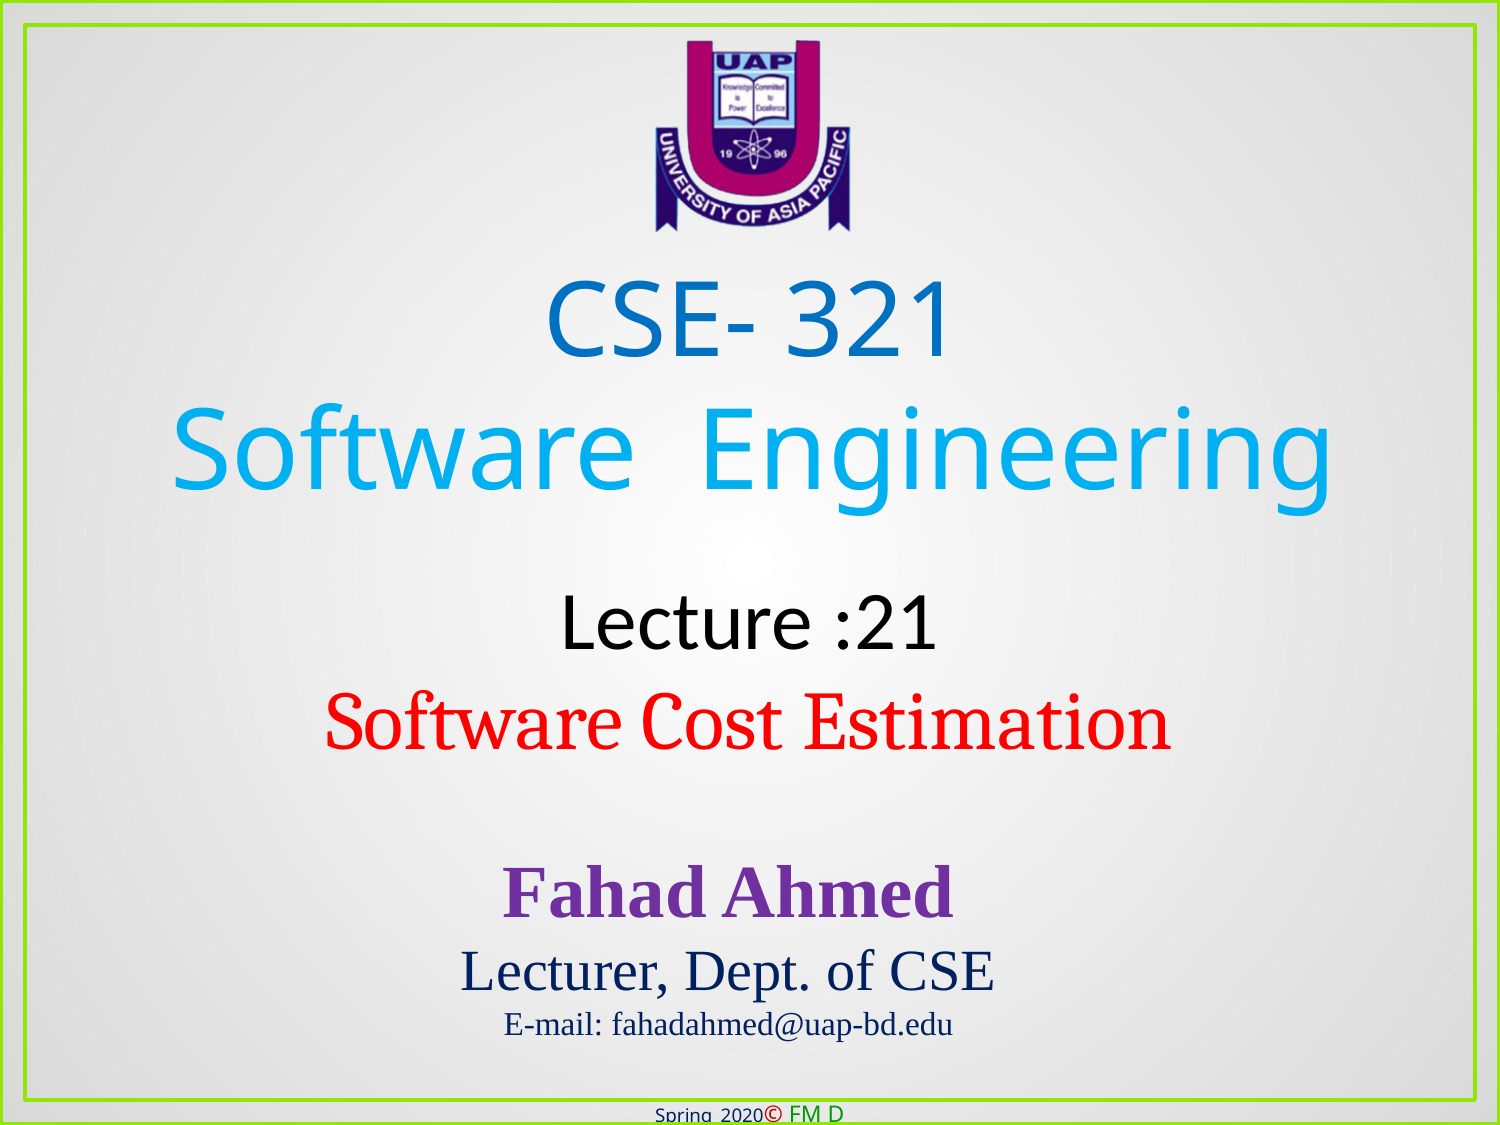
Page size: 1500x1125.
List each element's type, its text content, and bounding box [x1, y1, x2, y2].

text_box [0, 0, 1500, 1125]
text_box Lecture :21 Software Cost Estimation [267, 547, 1232, 785]
text_box [23, 23, 1477, 1102]
text_box CSE- 321 Software Engineering [155, 244, 1353, 520]
picture [651, 38, 857, 238]
